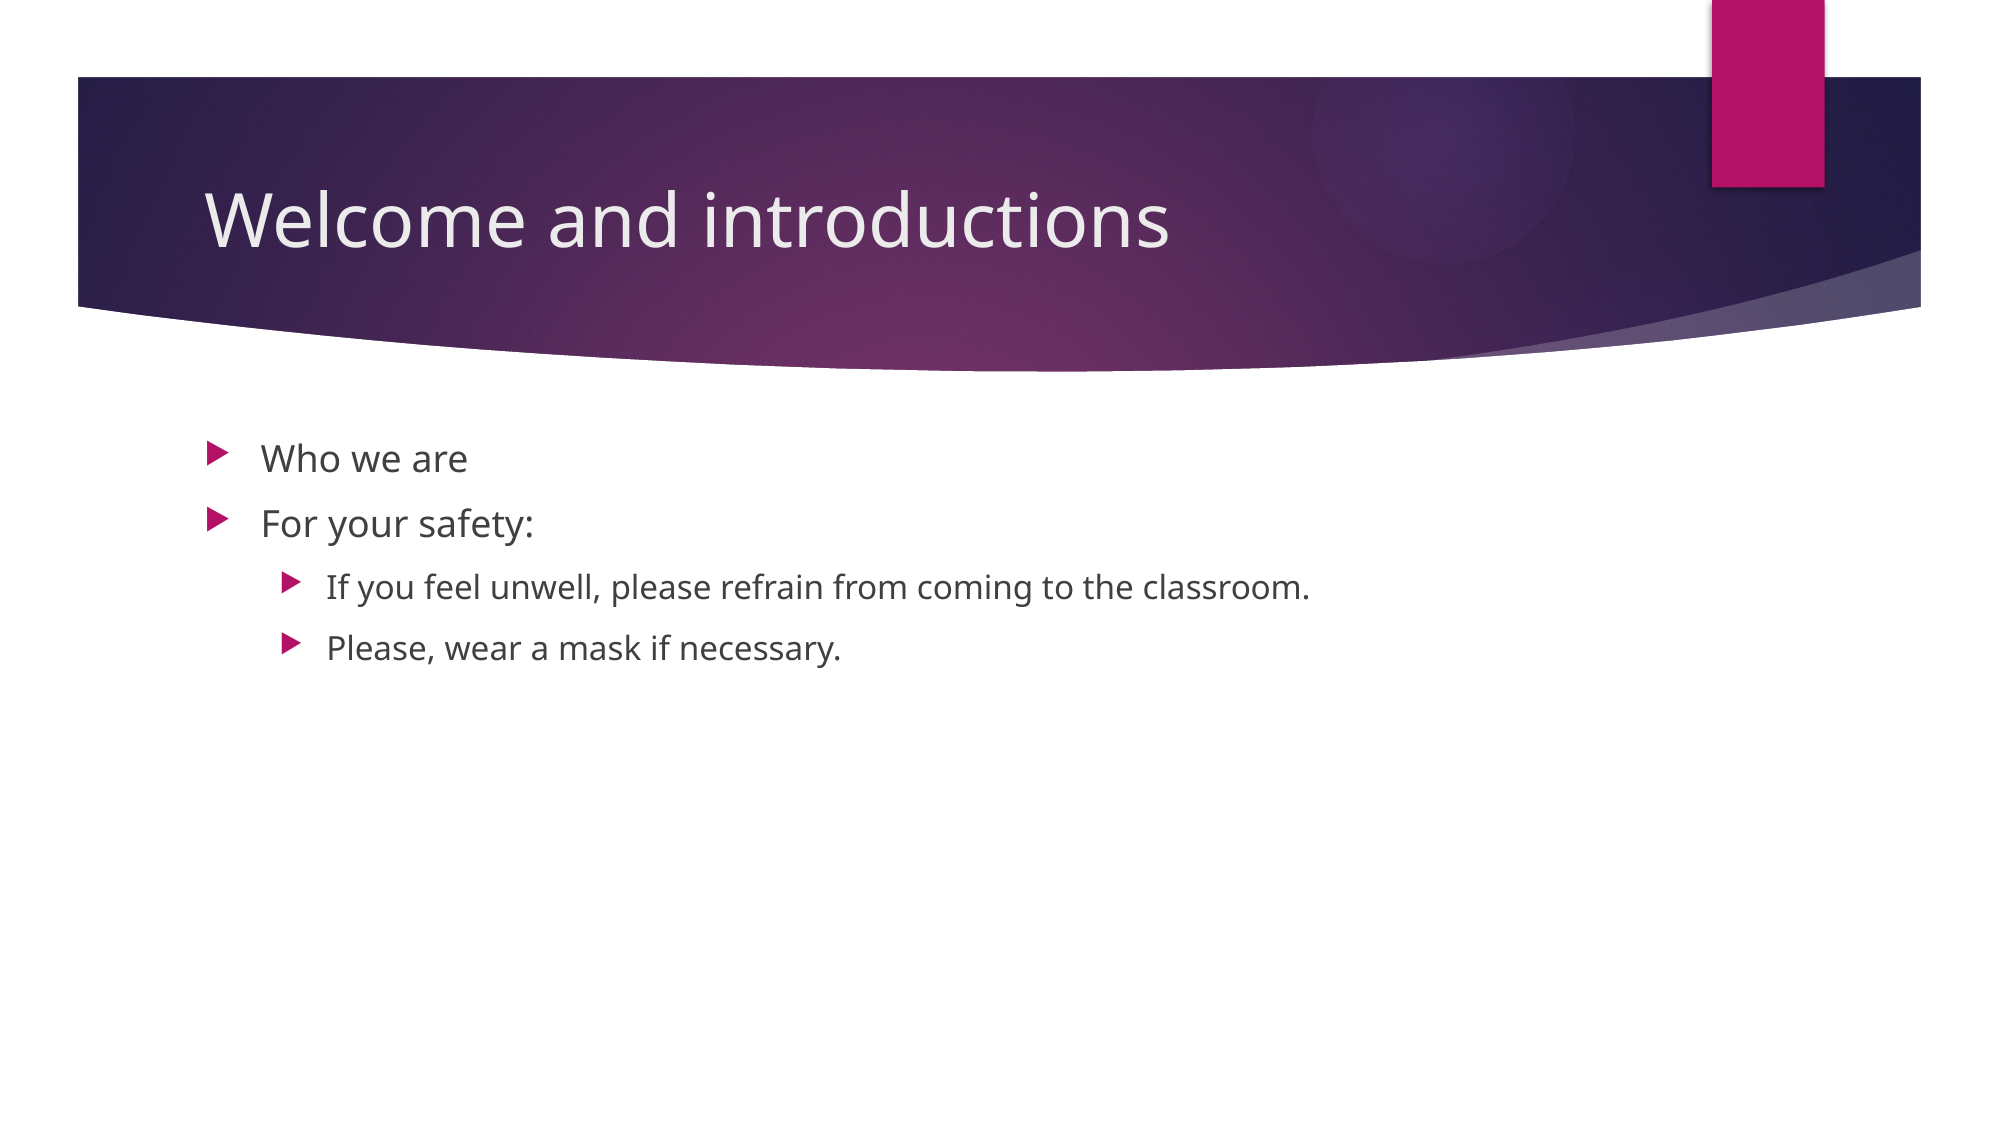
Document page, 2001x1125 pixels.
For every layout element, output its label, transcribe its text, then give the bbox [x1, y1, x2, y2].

title Welcome and introductions [189, 159, 1627, 276]
list Who we are For your safety: If you feel unwell, please refrain from coming to the classroom. Please, wear a mask if necessary. [189, 427, 1638, 988]
